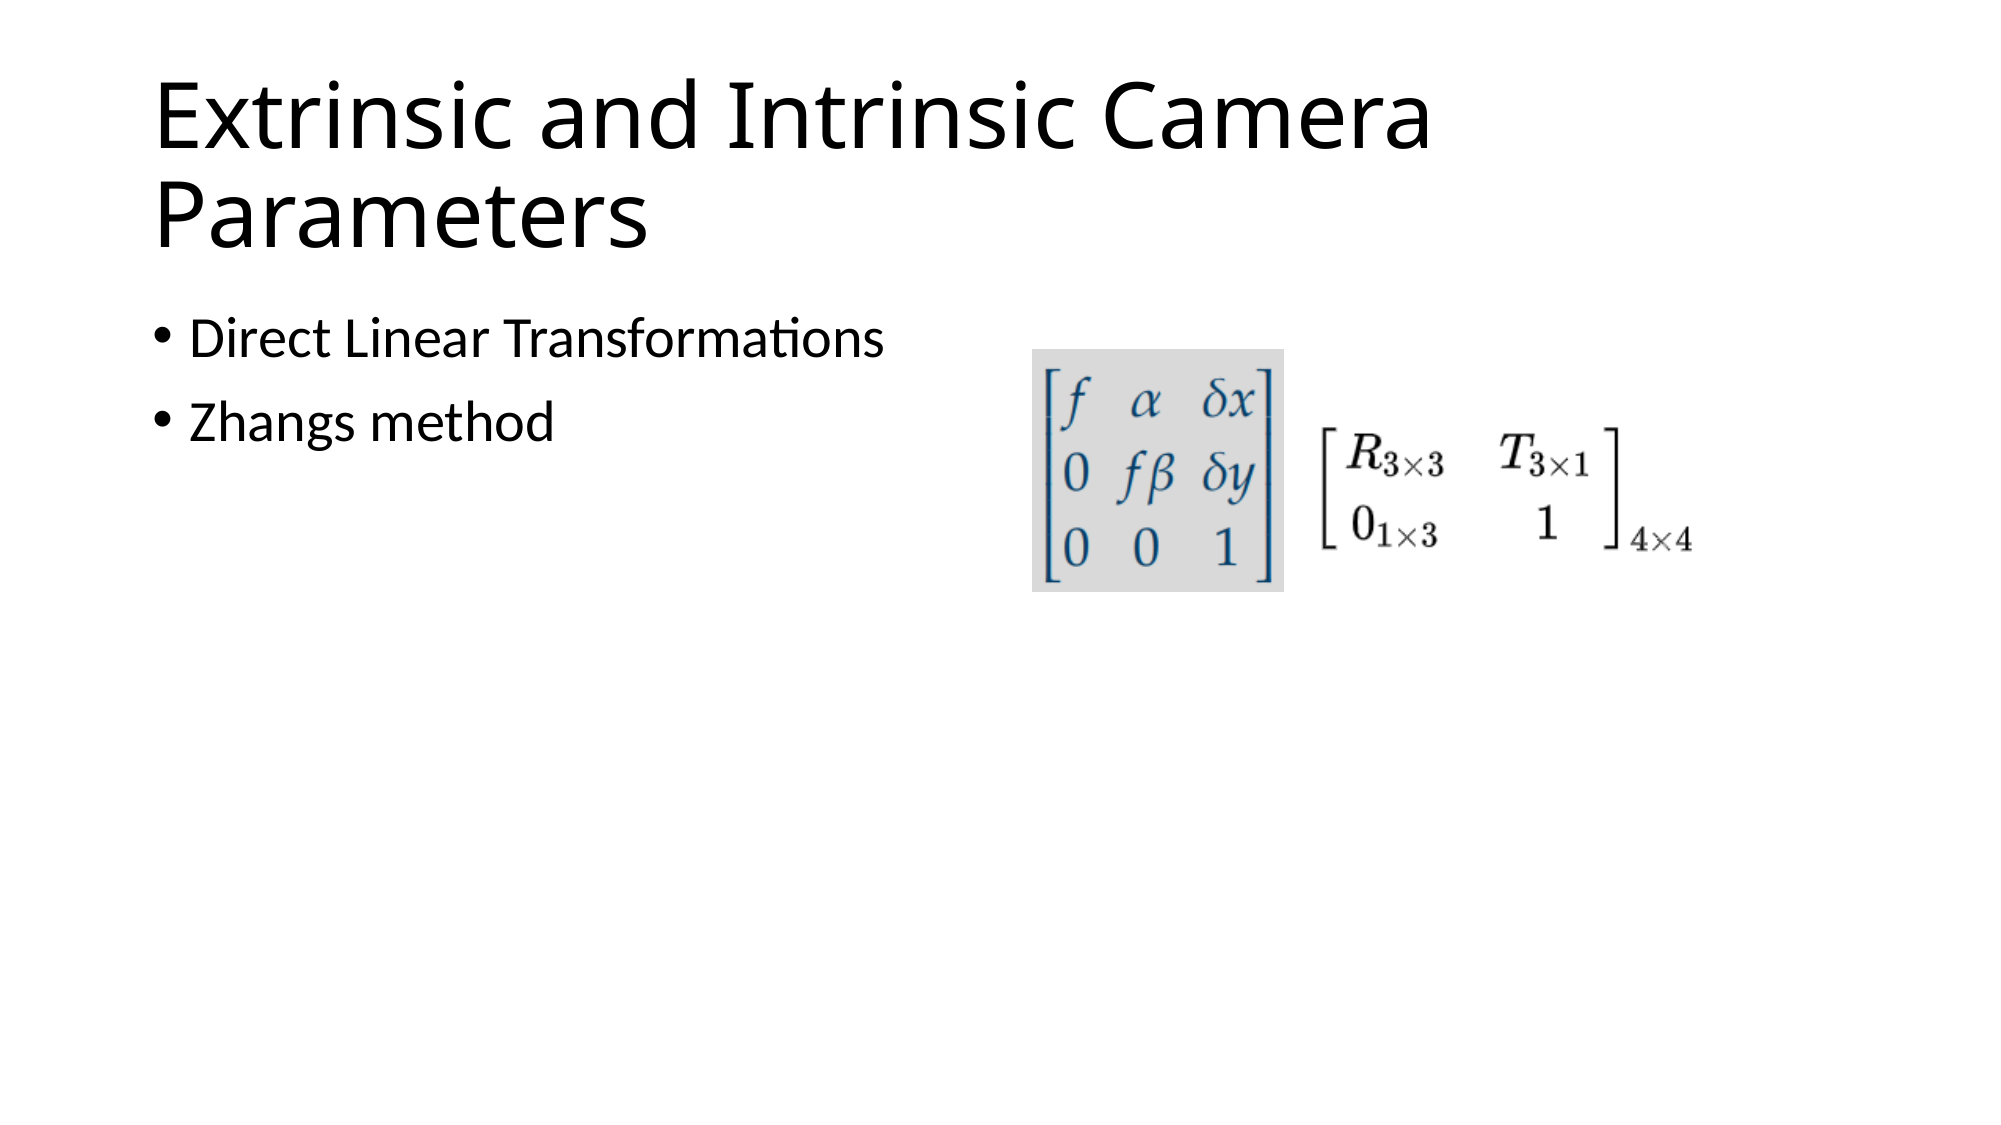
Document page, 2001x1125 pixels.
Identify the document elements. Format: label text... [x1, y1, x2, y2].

list Direct Linear Transformations Zhangs method [137, 299, 1863, 1014]
title Extrinsic and Intrinsic Camera Parameters [137, 59, 1863, 278]
picture [1031, 349, 1284, 592]
picture [1314, 404, 1706, 563]
